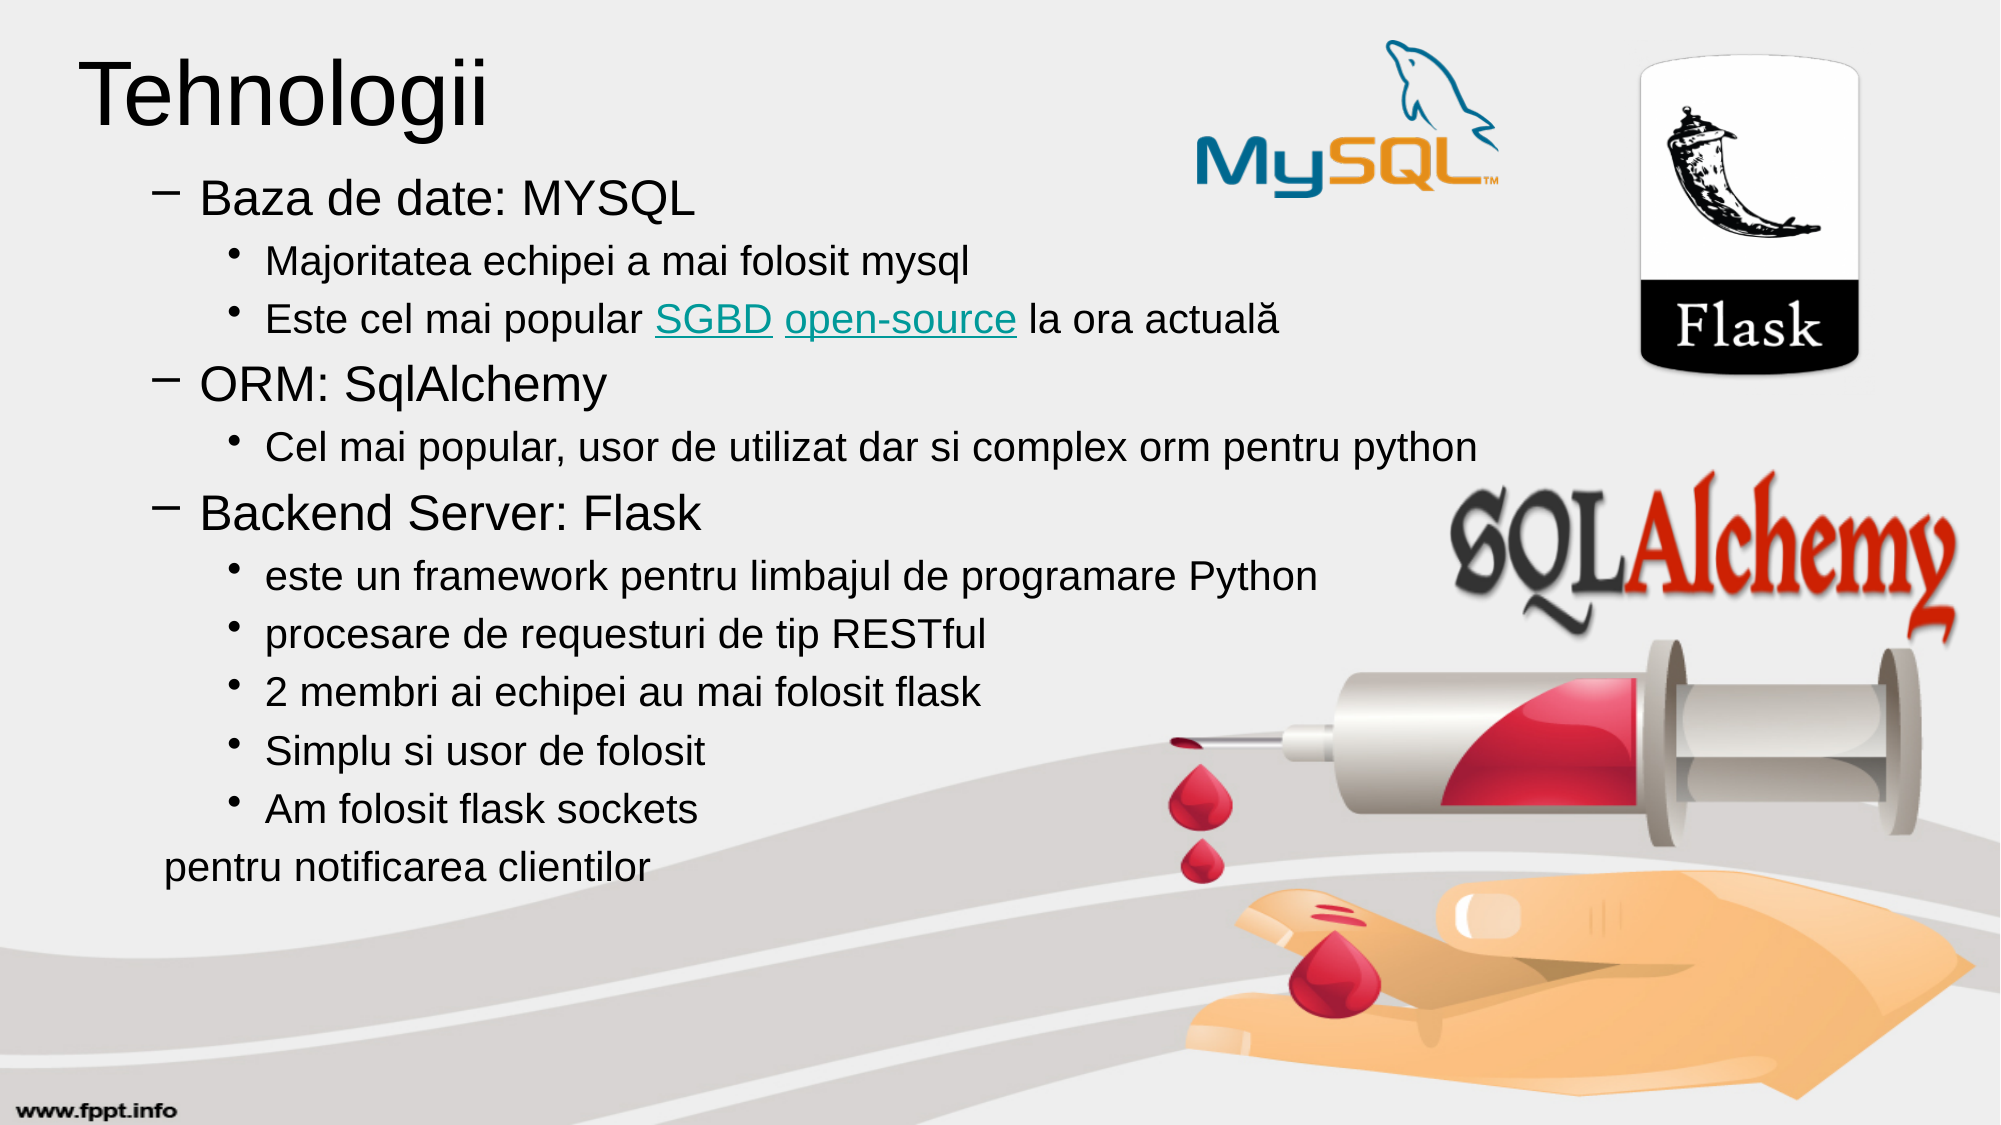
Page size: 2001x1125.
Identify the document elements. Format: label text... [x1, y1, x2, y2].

title Tehnologii [62, 23, 1813, 155]
picture [0, 0, 2001, 1125]
list Baza de date: MYSQL Majoritatea echipei a mai folosit mysql Este cel mai popular SGBD open-source la ora actuală ORM: SqlAlchemy Cel mai popular, usor de utilizat dar si complex orm pentru python Backend Server: Flask este un framework pentru limbajul de programare Python procesare de requesturi de tip RESTful 2 membri ai echipei au mai folosit flask Simplu si usor de folosit Am folosit flask sockets pentru notificarea clientilor [62, 157, 1935, 1055]
